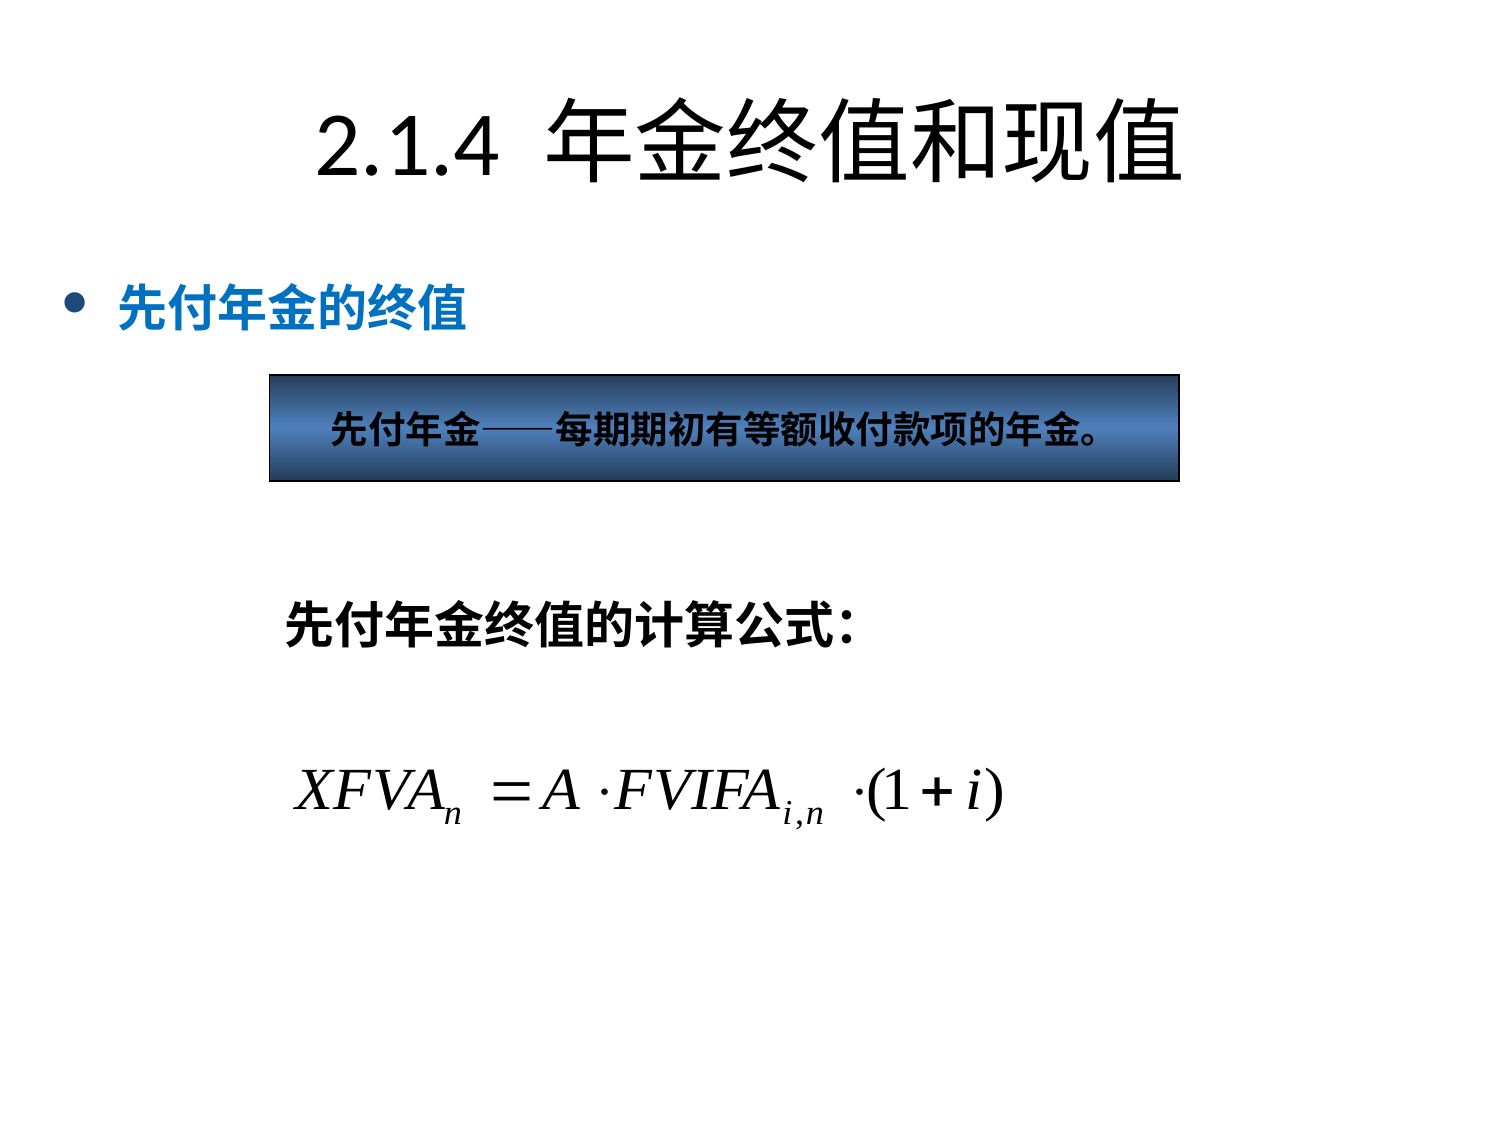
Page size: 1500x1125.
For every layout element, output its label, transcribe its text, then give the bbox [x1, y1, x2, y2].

text_box 先付年金——每期期初有等额收付款项的年金。 [269, 375, 1180, 482]
text_box 先付年金终值的计算公式： [269, 585, 868, 661]
title 2.1.4 年金终值和现值 [75, 45, 1425, 233]
text_box 先付年金的终值 [46, 269, 1397, 351]
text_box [281, 749, 1015, 845]
